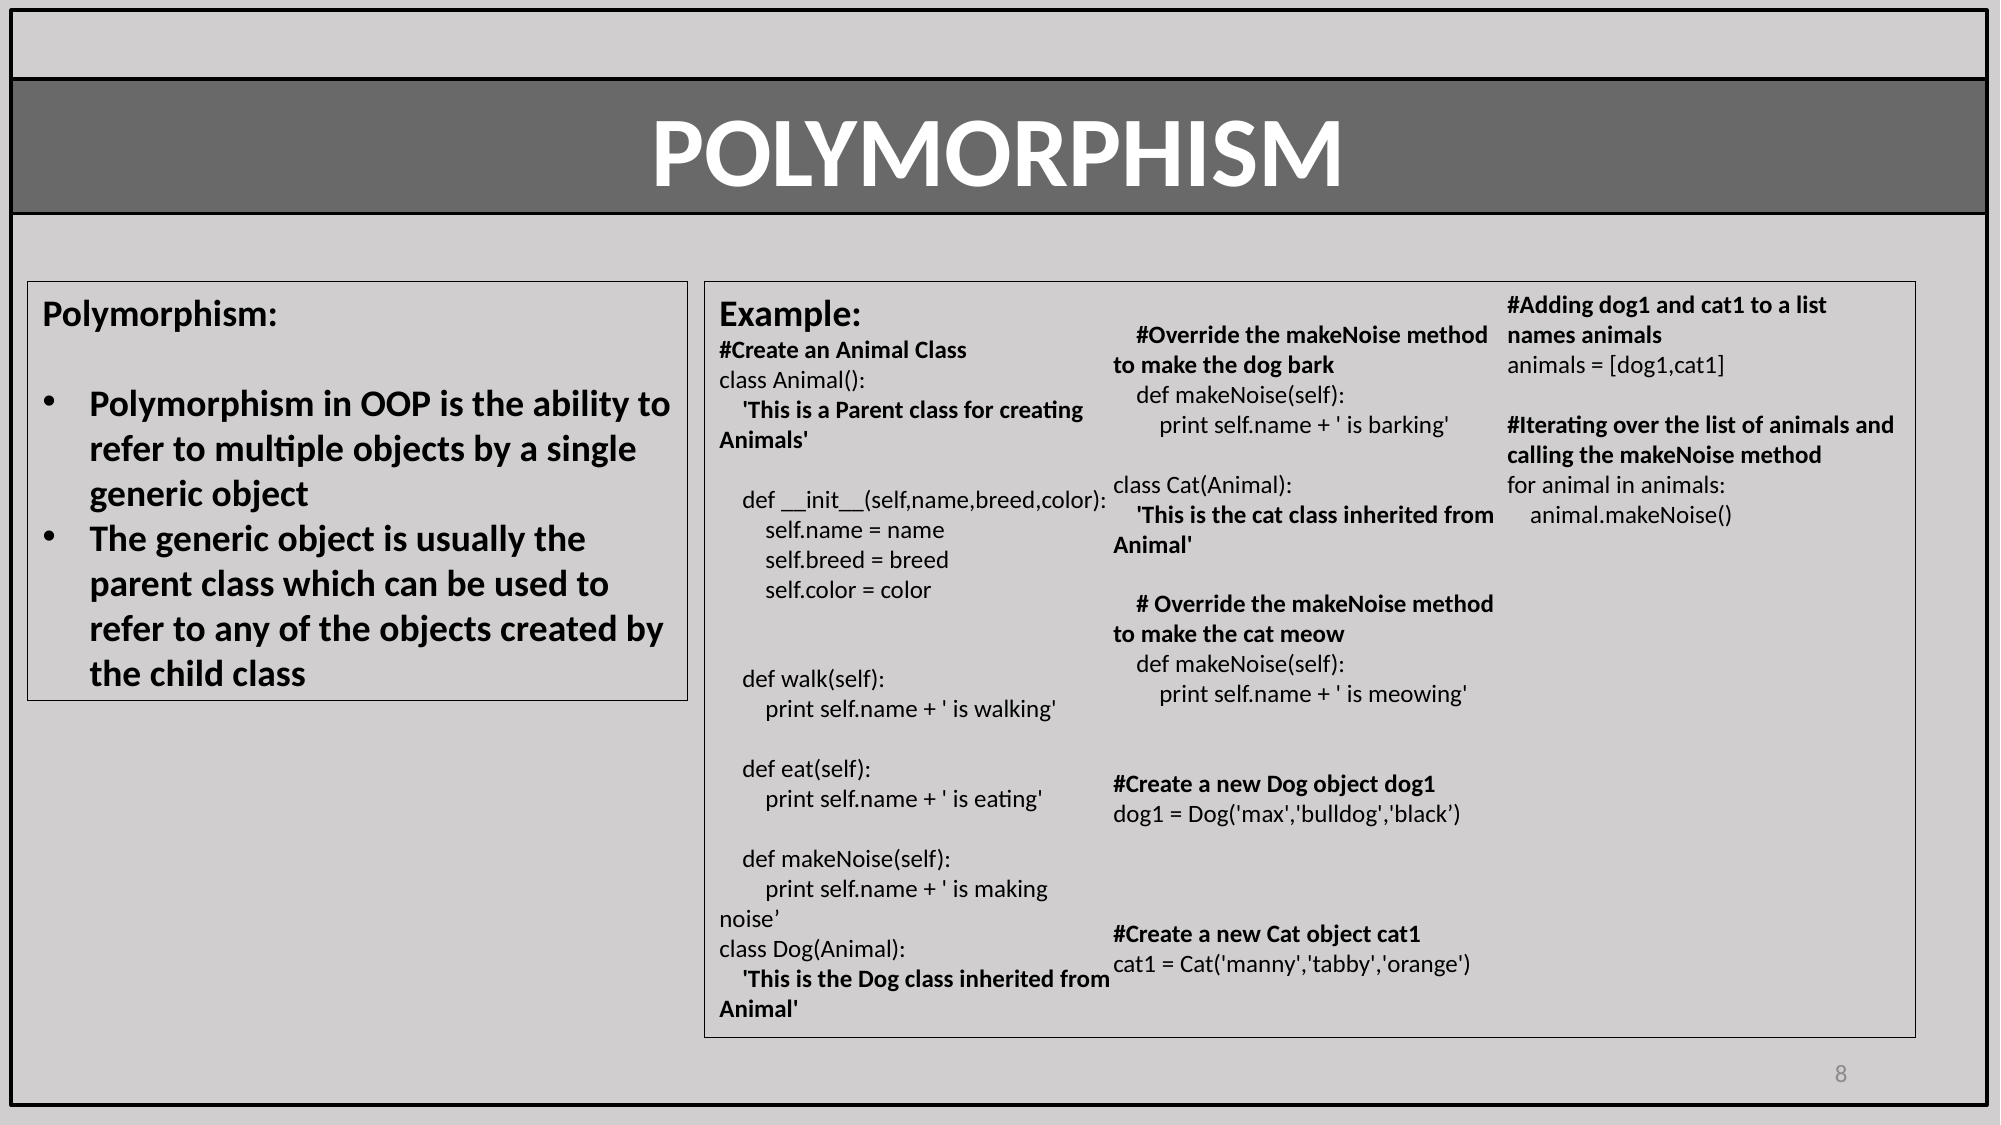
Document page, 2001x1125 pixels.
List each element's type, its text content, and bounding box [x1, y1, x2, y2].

text_box [11, 10, 1987, 78]
text_box Polymorphism: Polymorphism in OOP is the ability to refer to multiple objects by a single generic object The generic object is usually the parent class which can be used to refer to any of the objects created by the child class [27, 281, 688, 701]
text_box Example: #Create an Animal Class class Animal(): 'This is a Parent class for creating Animals' def __init__(self,name,breed,color): self.name = name self.breed = breed self.color = color def walk(self): print self.name + ' is walking' def eat(self): print self.name + ' is eating' def makeNoise(self): print self.name + ' is making noise’ class Dog(Animal): 'This is the Dog class inherited from Animal' #Override the makeNoise method to make the dog bark def makeNoise(self): print self.name + ' is barking' class Cat(Animal): 'This is the cat class inherited from Animal' # Override the makeNoise method to make the cat meow def makeNoise(self): print self.name + ' is meowing' #Create a new Dog object dog1 dog1 = Dog('max','bulldog','black’) #Create a new Cat object cat1 cat1 = Cat('manny','tabby','orange') #Adding dog1 and cat1 to a list names animals animals = [dog1,cat1] #Iterating over the list of animals and calling the makeNoise method for animal in animals: animal.makeNoise() [704, 281, 1916, 1038]
slide_number 8 [1412, 1042, 1863, 1103]
text_box [11, 214, 1987, 1106]
text_box POLYMORPHISM [11, 78, 1987, 214]
